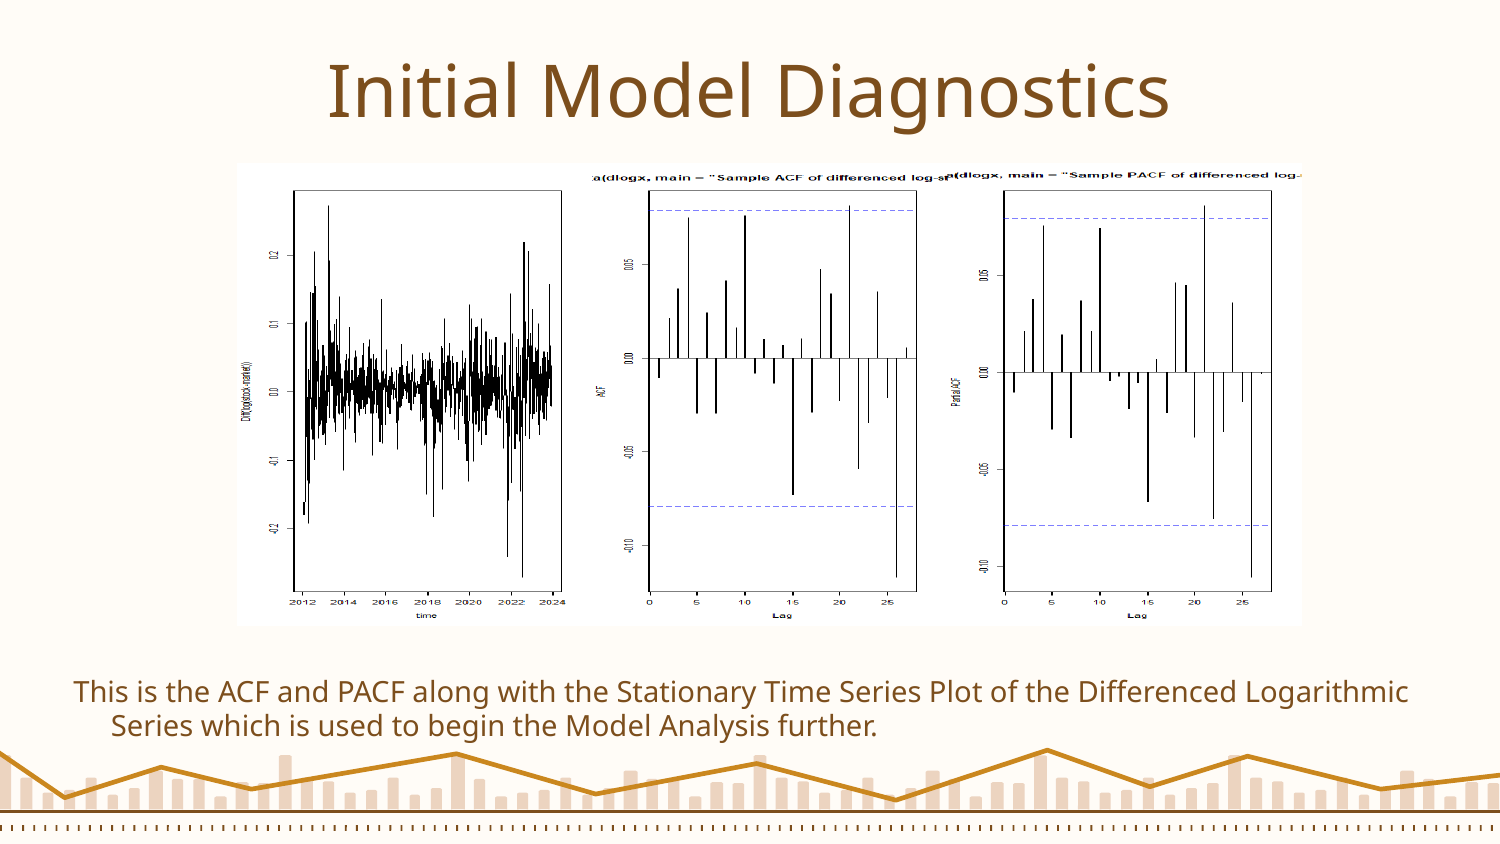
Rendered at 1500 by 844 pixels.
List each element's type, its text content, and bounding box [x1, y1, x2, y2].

subtitle This is the ACF and PACF along with the Stationary Time Series Plot of the Differenced Logarithmic Series which is used to begin the Model Analysis further. [20, 635, 1480, 758]
picture [236, 163, 1302, 626]
title Initial Model Diagnostics [118, 29, 1382, 124]
